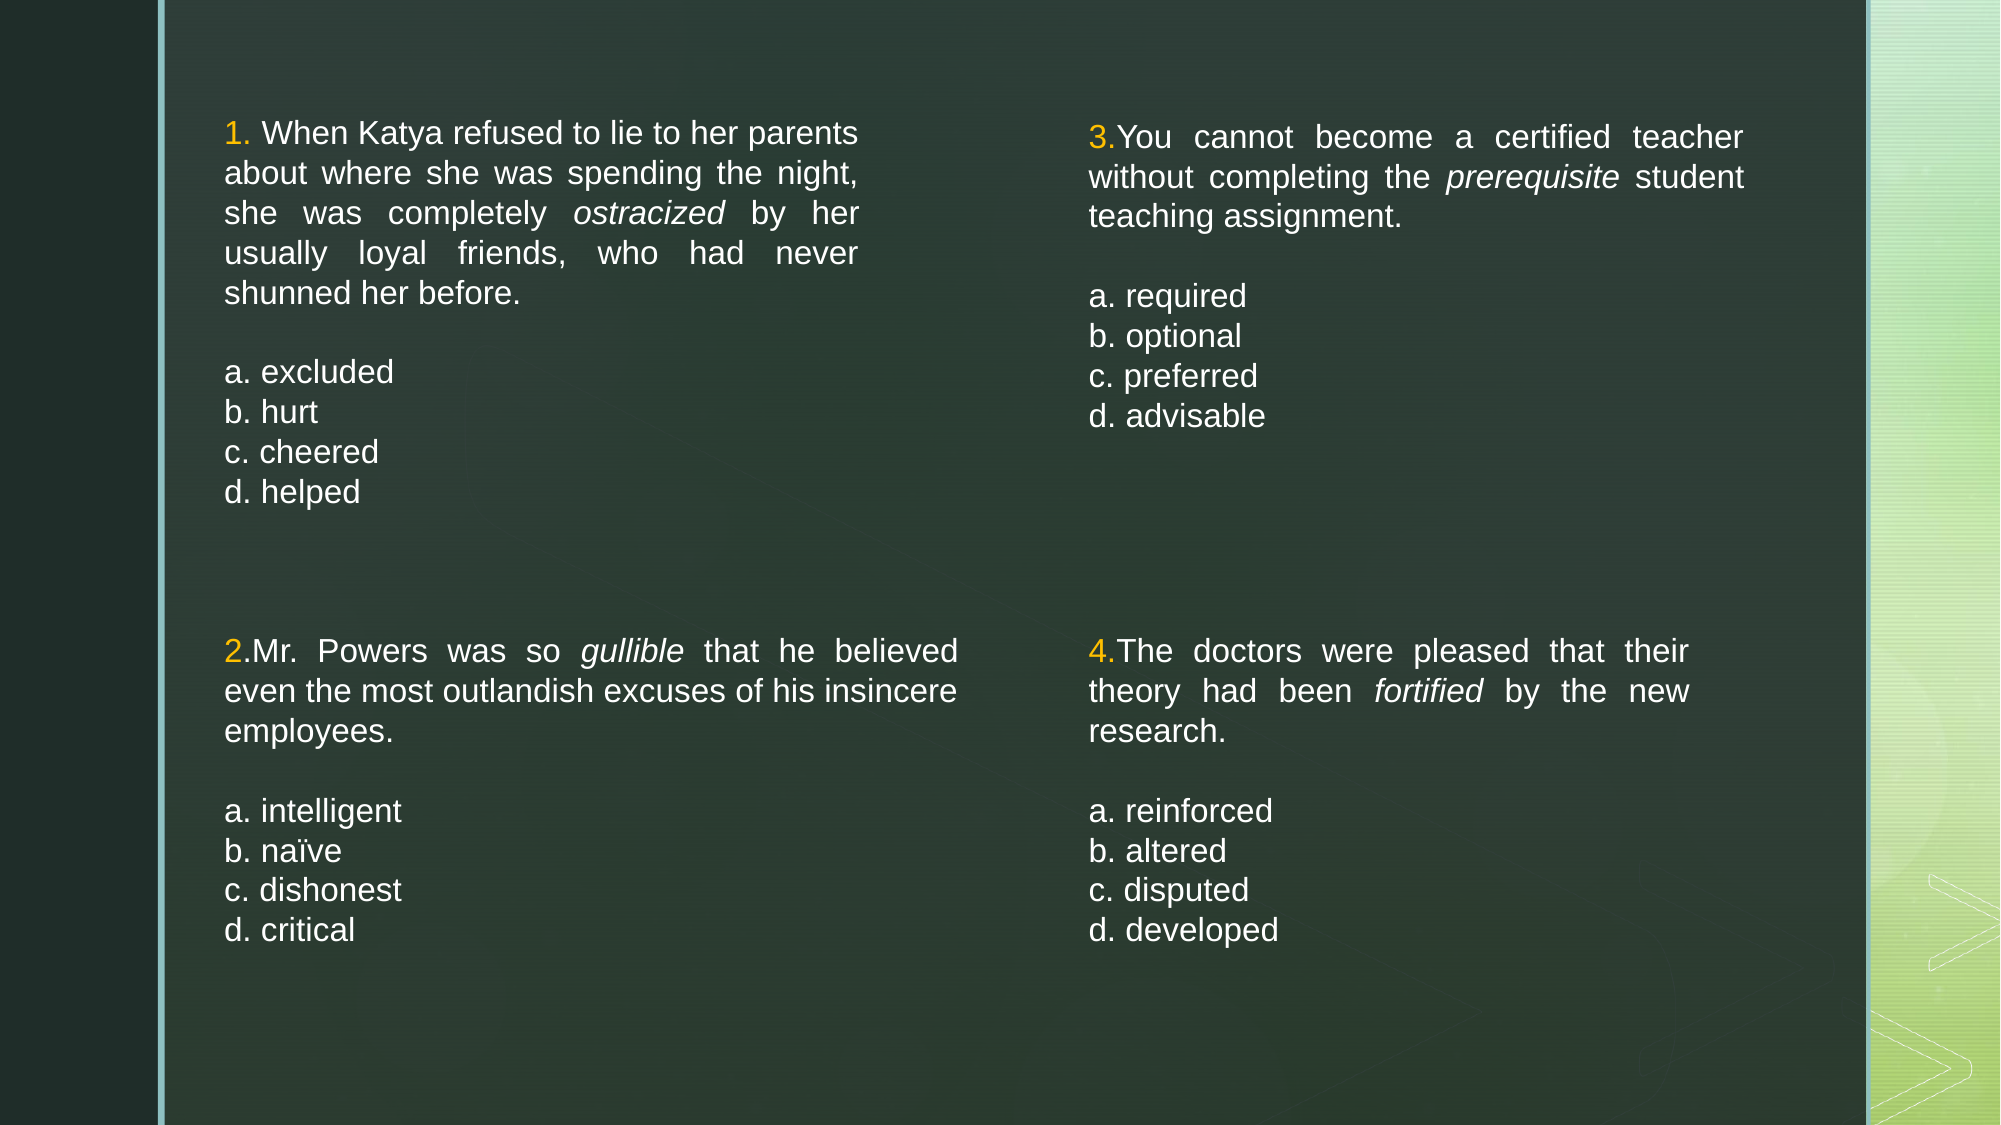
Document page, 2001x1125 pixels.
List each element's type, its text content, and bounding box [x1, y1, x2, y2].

text_box 2.Mr. Powers was so gullible that he believed even the most outlandish excuses of his insincere employees. a. intelligent b. naïve c. dishonest d. critical [209, 614, 975, 1004]
text_box 3.You cannot become a certified teacher without completing the prerequisite student teaching assignment. a. required b. optional c. preferred d. advisable [1073, 99, 1760, 490]
text_box 4.The doctors were pleased that their theory had been fortified by the new research. a. reinforced b. altered c. disputed d. developed [1073, 614, 1705, 1004]
text_box 1. When Katya refused to lie to her parents about where she was spending the night, she was completely ostracized by her usually loyal friends, who had never shunned her before. a. excluded b. hurt c. cheered d. helped [209, 96, 875, 566]
picture [1871, 0, 2001, 1125]
